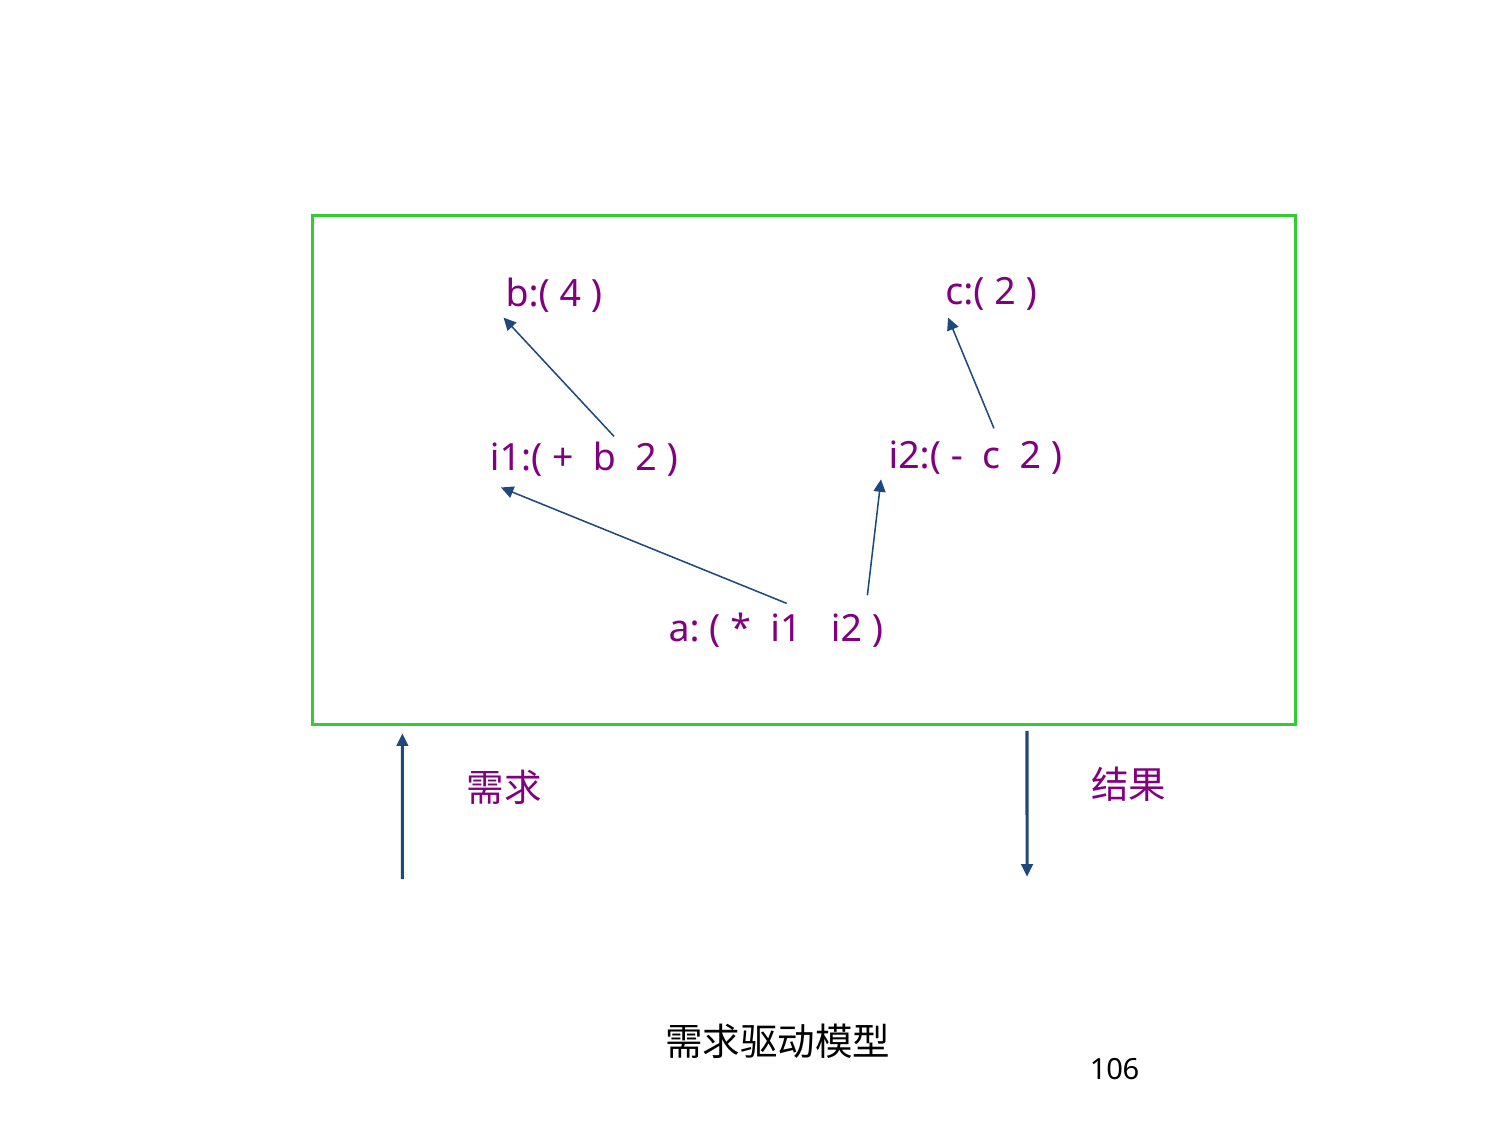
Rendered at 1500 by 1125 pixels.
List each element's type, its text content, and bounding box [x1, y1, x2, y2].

slide_number 106 [1074, 1042, 1425, 1103]
text_box [312, 215, 1296, 725]
text_box i1:( + b 2 ) [450, 409, 718, 500]
text_box [867, 479, 886, 596]
text_box 结果 [1055, 738, 1202, 829]
text_box [501, 486, 787, 604]
text_box c:( 2 ) [884, 245, 1098, 334]
text_box 需求 [431, 741, 578, 832]
text_box [947, 317, 995, 429]
text_box 需求驱动模型 [440, 1010, 1115, 1072]
text_box i2:( - c 2 ) [849, 408, 1101, 499]
text_box [503, 317, 615, 437]
text_box a: ( * i1 i2 ) [592, 580, 960, 672]
text_box [396, 733, 409, 880]
text_box [1020, 730, 1034, 877]
